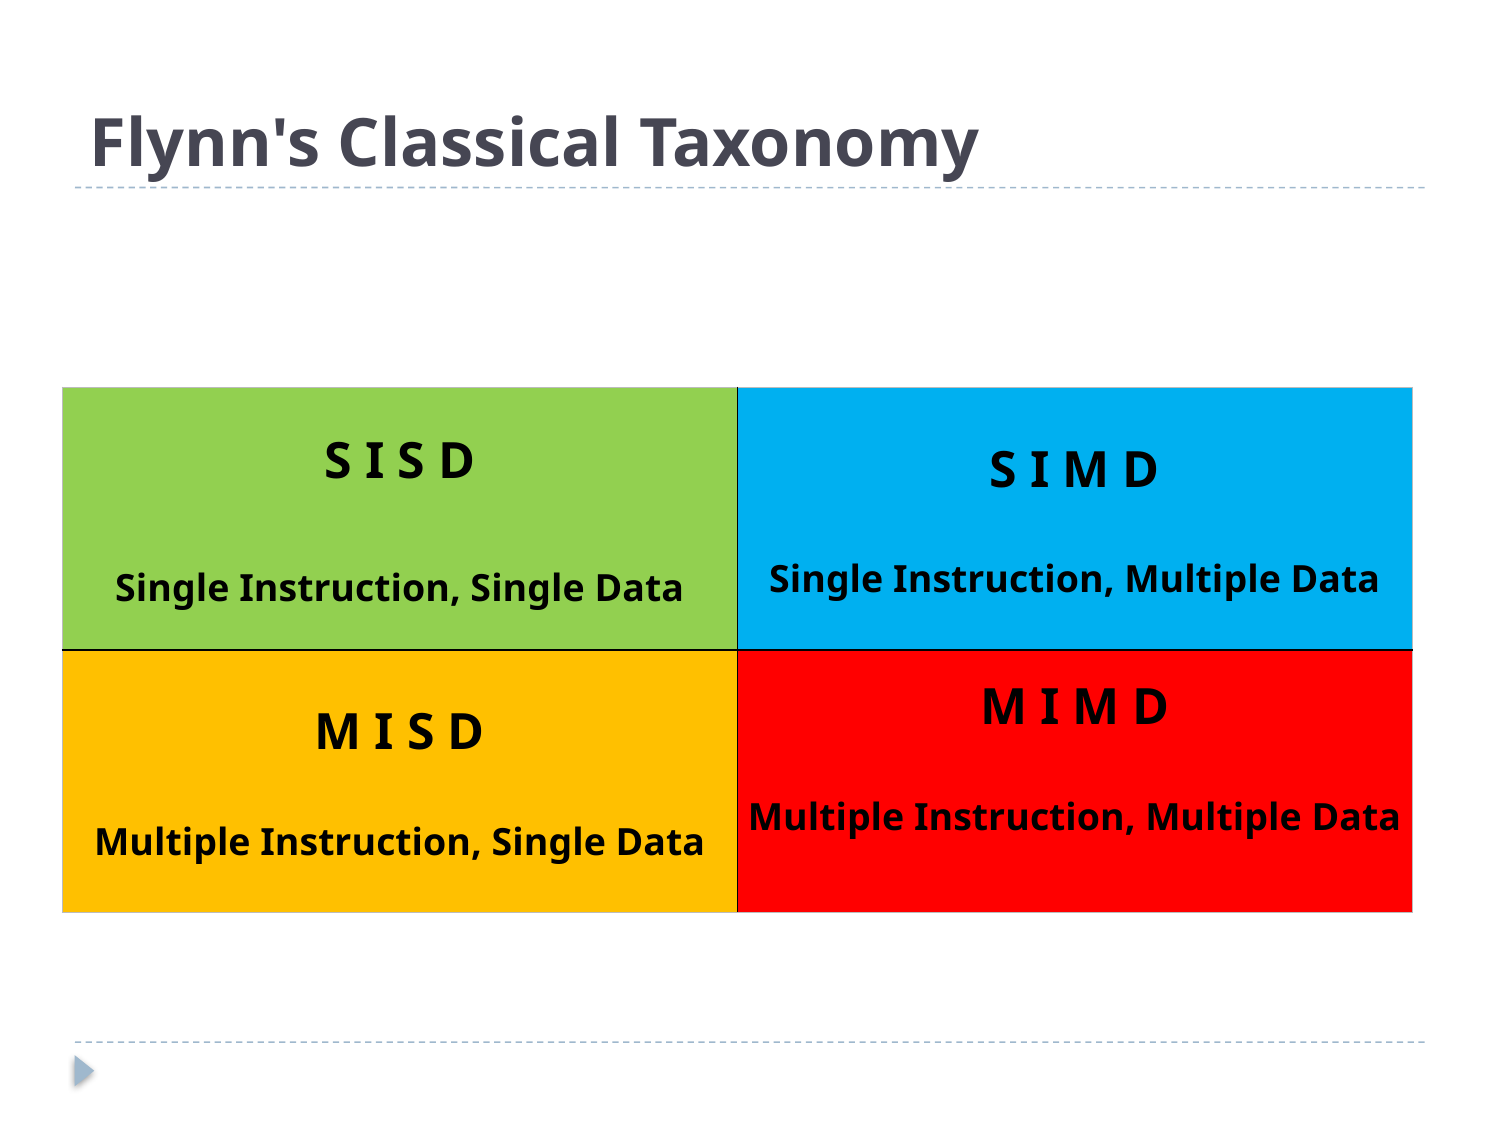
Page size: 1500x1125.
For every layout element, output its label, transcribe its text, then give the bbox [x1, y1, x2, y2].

title Flynn's Classical Taxonomy [75, 24, 1425, 188]
table_header S I M D Single Instruction, Multiple Data [738, 388, 1412, 649]
table_cell M I S D Multiple Instruction, Single Data [63, 651, 737, 912]
table_cell M I M D Multiple Instruction, Multiple Data [738, 651, 1412, 912]
table_header S I S D Single Instruction, Single Data [63, 388, 737, 649]
